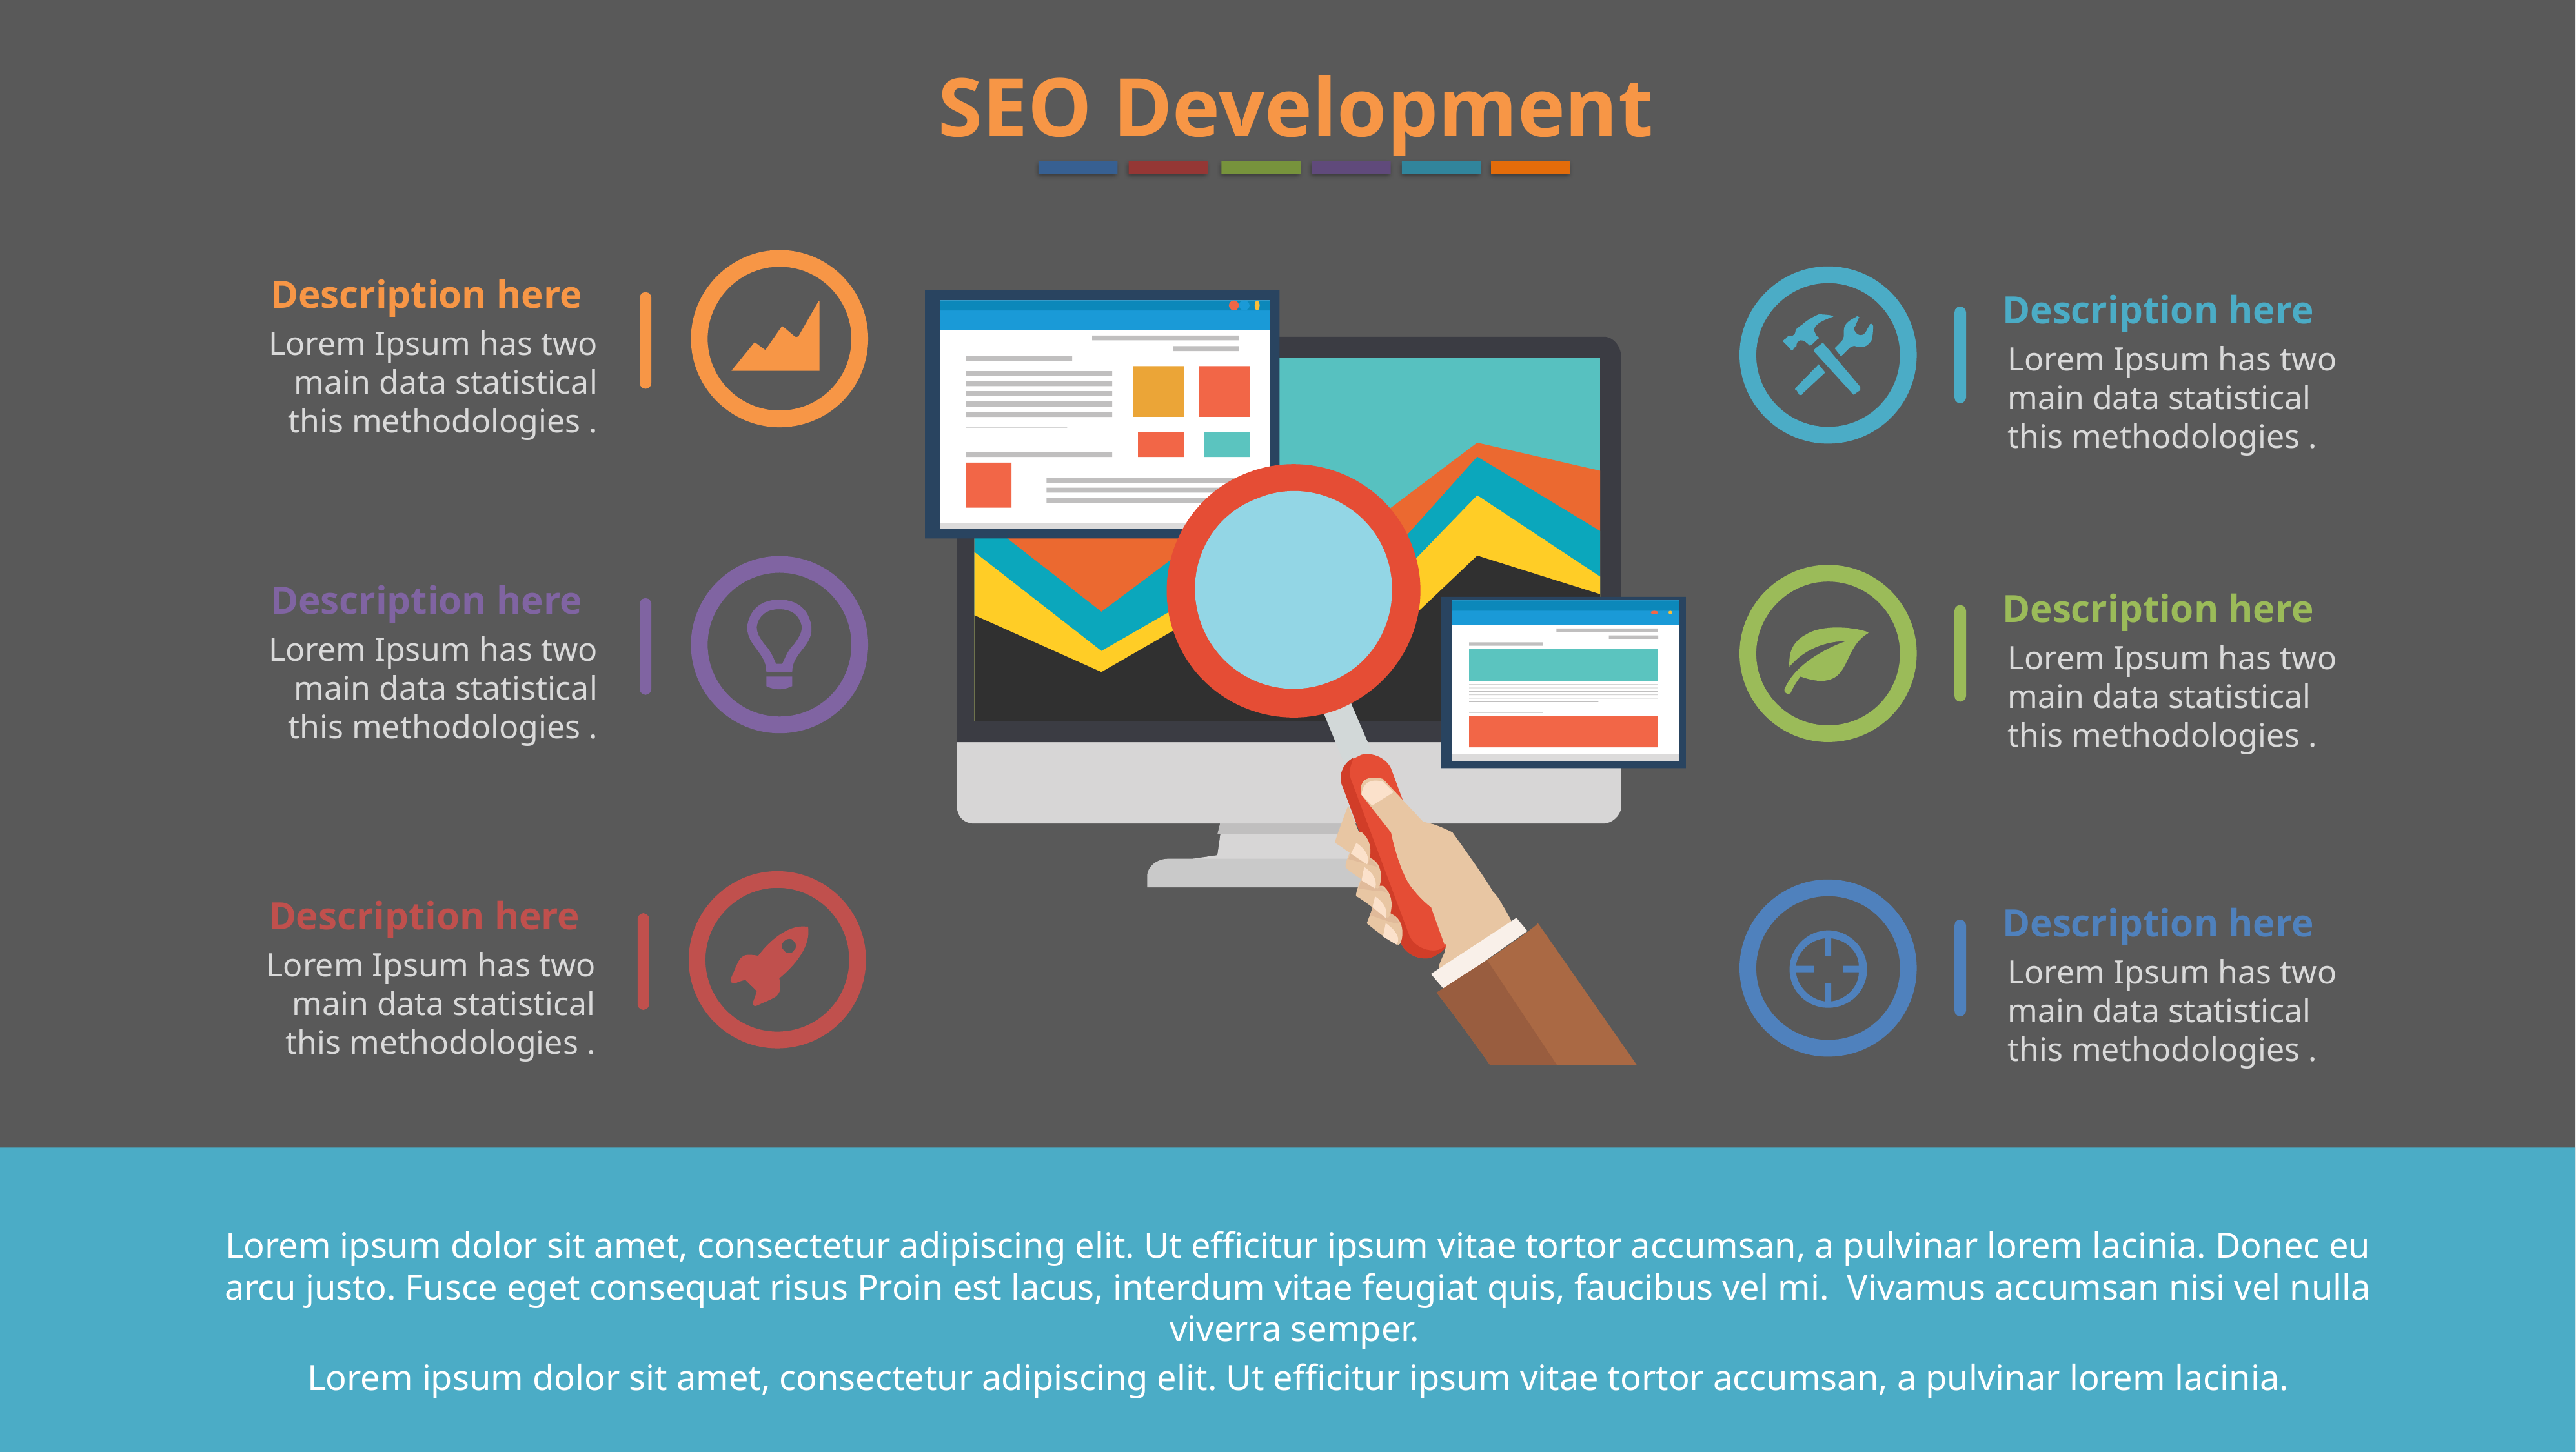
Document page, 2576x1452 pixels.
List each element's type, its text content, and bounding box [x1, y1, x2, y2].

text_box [1739, 565, 2386, 767]
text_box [218, 871, 866, 1074]
text_box [0, 1147, 2576, 1452]
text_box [220, 250, 869, 453]
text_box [1739, 879, 2386, 1082]
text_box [924, 290, 1280, 539]
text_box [1639, 596, 1687, 769]
text_box Lorem ipsum dolor sit amet, consectetur adipiscing elit. Ut efficitur ipsum vitae tortor accumsan, a pulvinar lorem lacinia. Donec eu arcu justo. Fusce eget consequat risus Proin est lacus, interdum vitae feugiat quis, faucibus vel mi. Vivamus accumsan nisi vel nulla viverra semper. Lorem ipsum dolor sit amet, consectetur adipiscing elit. Ut efficitur ipsum vitae tortor accumsan, a pulvinar lorem lacinia. [170, 1209, 2428, 1412]
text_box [1150, 448, 1637, 1065]
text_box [220, 556, 869, 759]
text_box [1739, 266, 2386, 469]
text_box SEO Development [889, 51, 1703, 158]
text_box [1283, 336, 1622, 447]
text_box [0, 0, 2576, 1147]
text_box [957, 545, 1147, 888]
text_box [1038, 161, 1570, 174]
